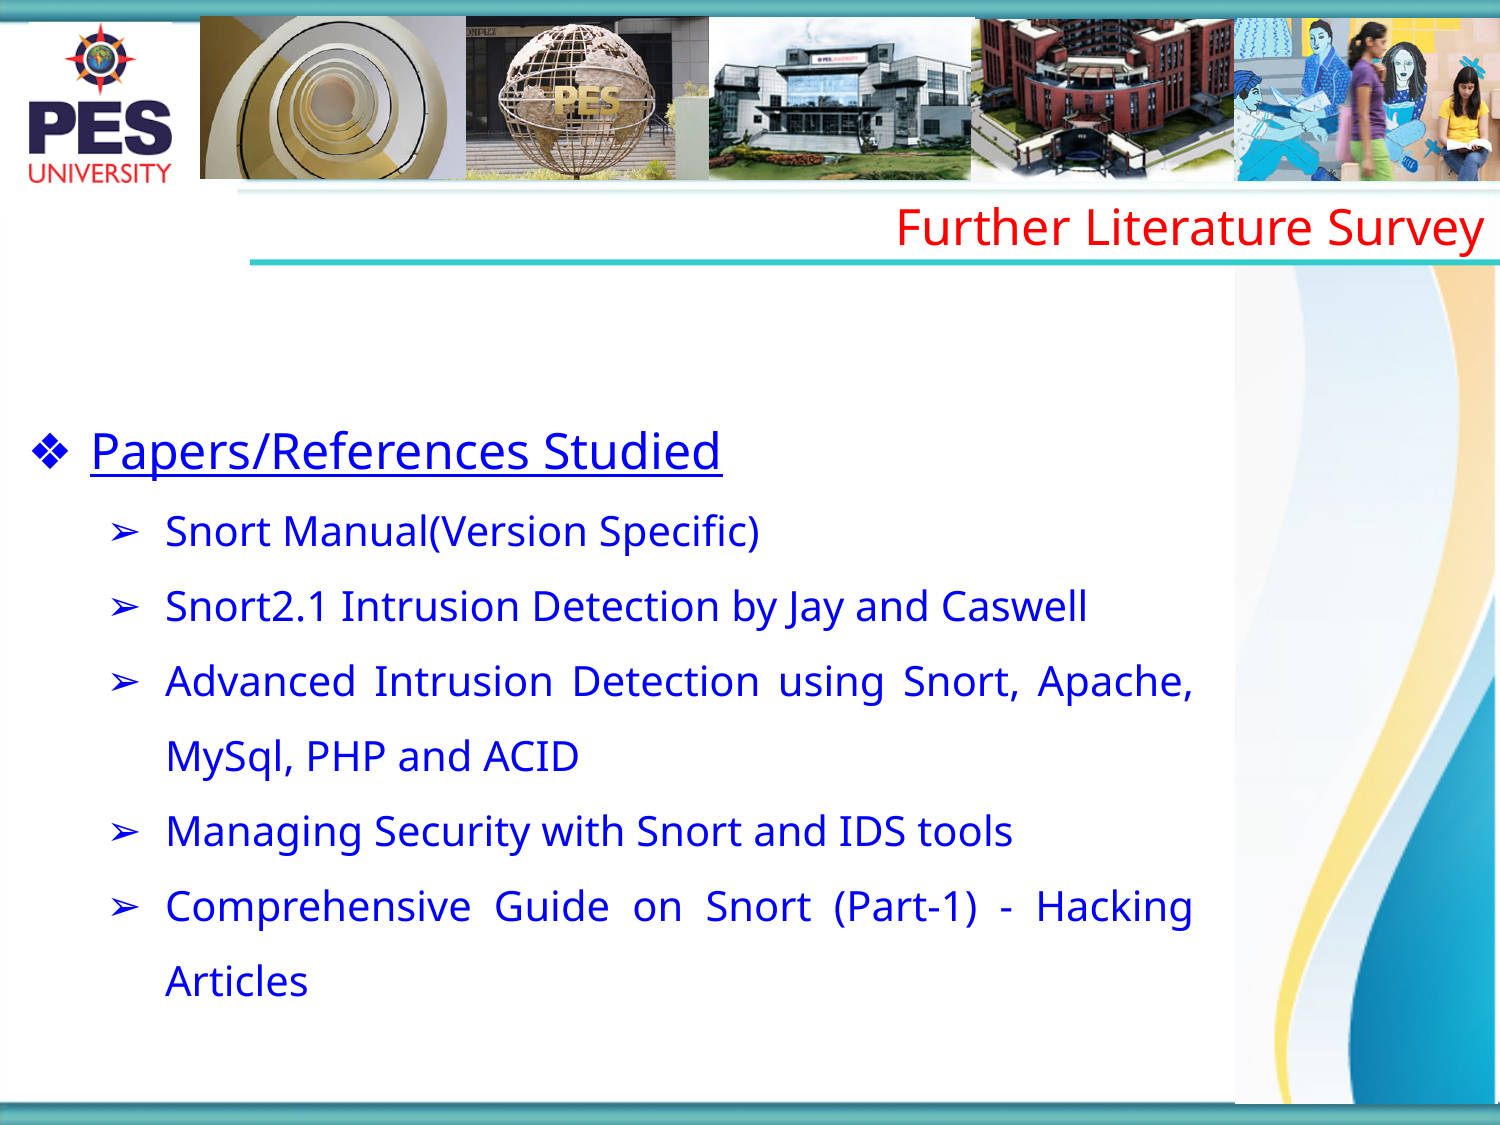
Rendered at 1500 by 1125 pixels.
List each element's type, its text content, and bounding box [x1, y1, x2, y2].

text_box Further Literature Survey [437, 187, 1500, 264]
text_box [249, 259, 1500, 266]
picture [0, 0, 1500, 1125]
text_box Papers/References Studied Snort Manual(Version Specific) Snort2.1 Intrusion Detection by Jay and Caswell Advanced Intrusion Detection using Snort, Apache, MySql, PHP and ACID Managing Security with Snort and IDS tools Comprehensive Guide on Snort (Part-1) - Hacking Articles [0, 312, 1210, 1082]
